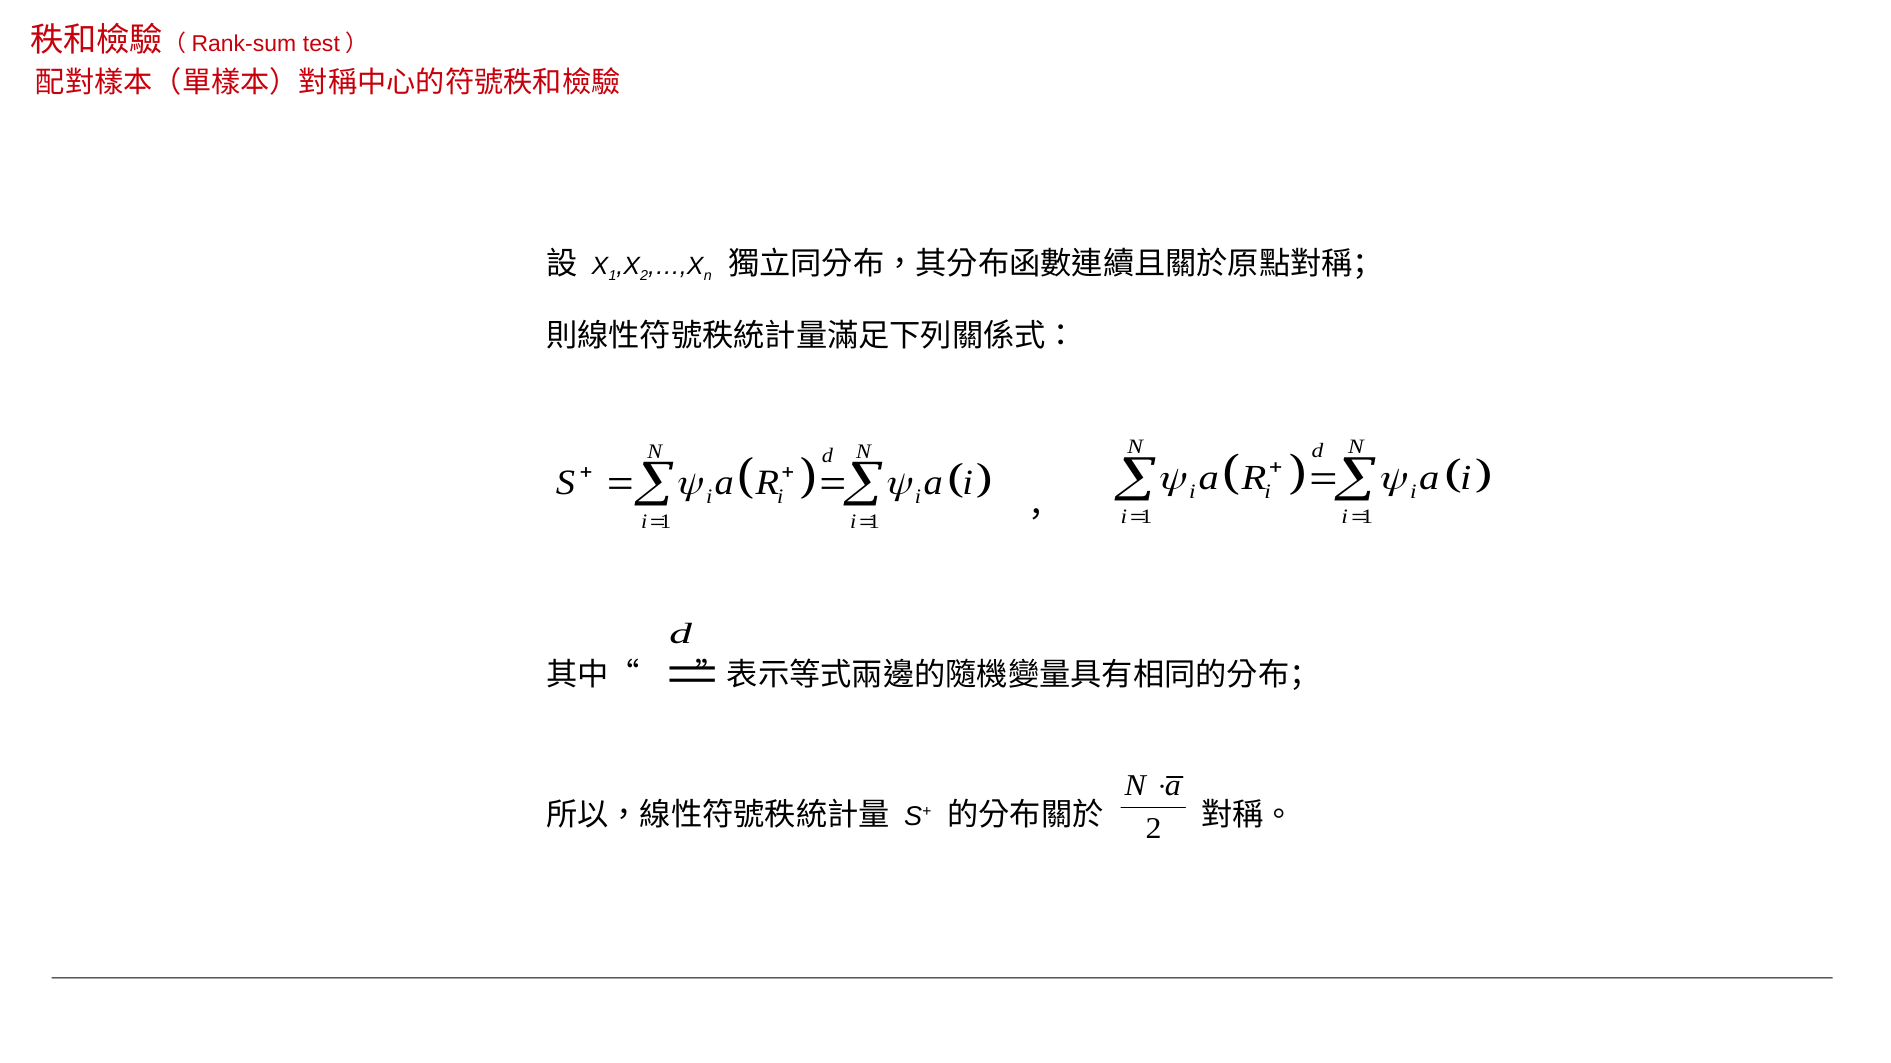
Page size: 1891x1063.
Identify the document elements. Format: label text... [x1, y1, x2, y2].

text_box 配對樣本（單樣本）對稱中心的符號秩和檢驗 [21, 55, 836, 106]
text_box 秩和檢驗（Rank-sum test） [15, 10, 741, 65]
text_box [530, 220, 1643, 846]
